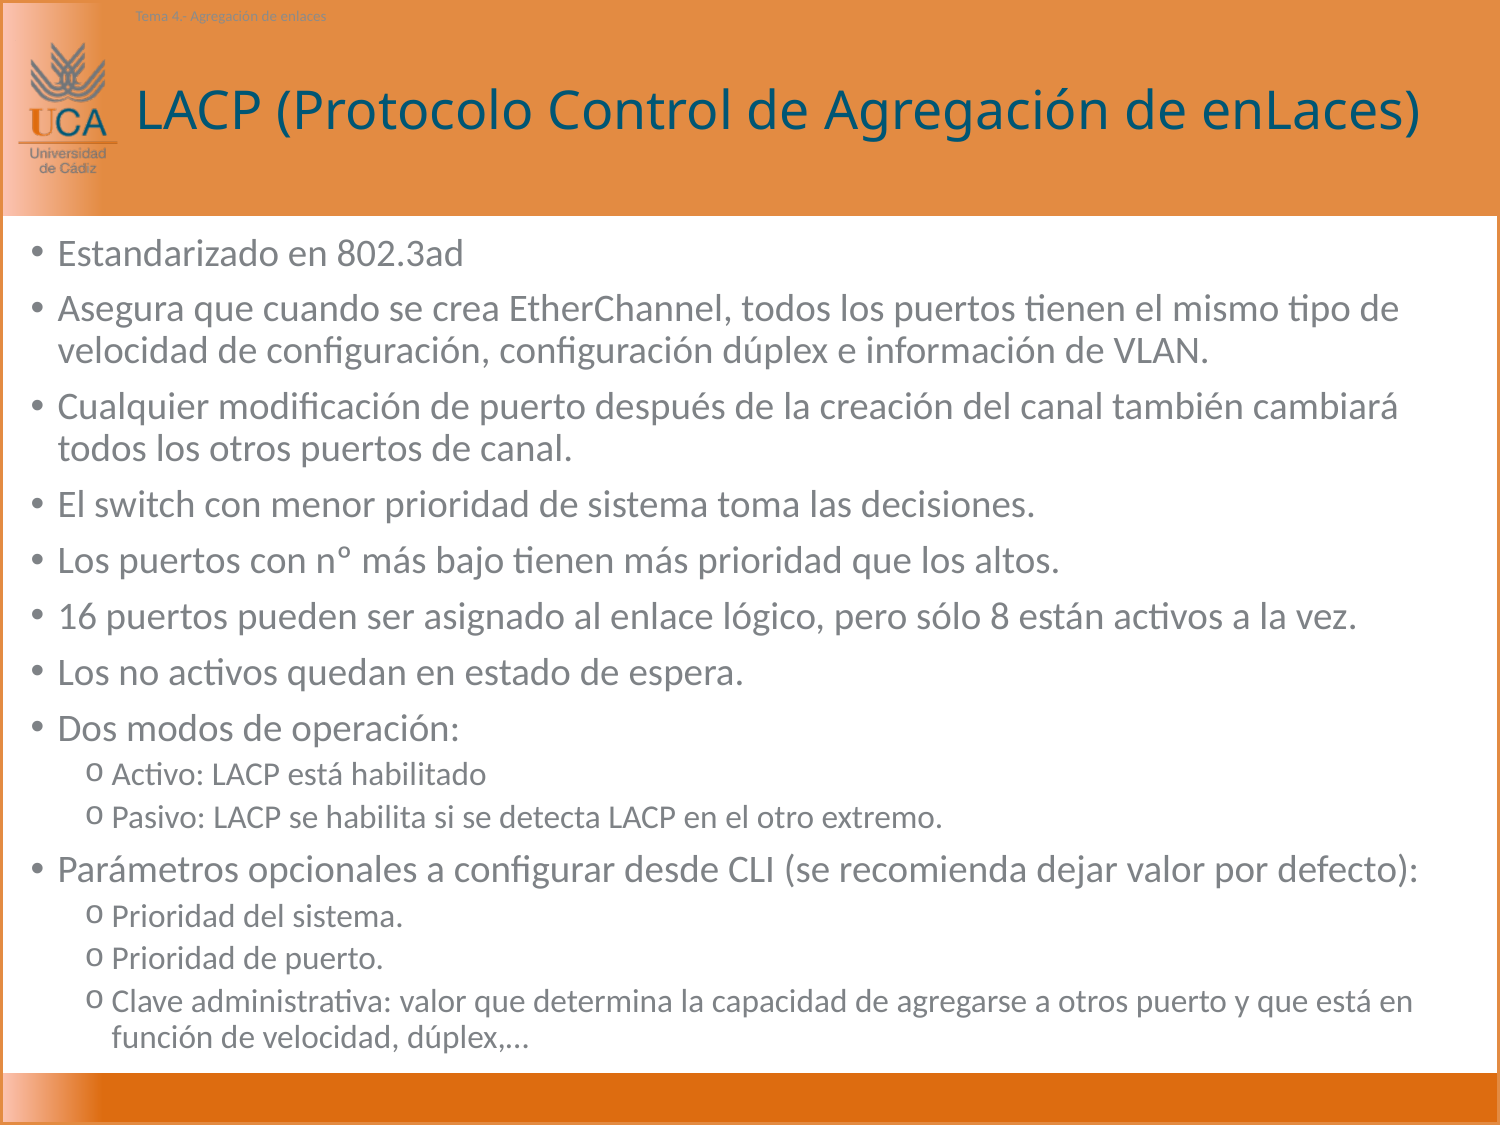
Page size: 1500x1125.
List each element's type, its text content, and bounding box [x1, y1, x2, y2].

list Tema 4.- Agregación de enlaces [120, 1, 831, 33]
title LACP (Protocolo Control de Agregación de enLaces) [120, 48, 1488, 176]
picture [15, 40, 121, 176]
list Estandarizado en 802.3ad Asegura que cuando se crea EtherChannel, todos los puertos tienen el mismo tipo de velocidad de configuración, configuración dúplex e información de VLAN. Cualquier modificación de puerto después de la creación del canal también cambiará todos los otros puertos de canal. El switch con menor prioridad de sistema toma las decisiones. Los puertos con nº más bajo tienen más prioridad que los altos. 16 puertos pueden ser asignado al enlace lógico, pero sólo 8 están activos a la vez. Los no activos quedan en estado de espera. Dos modos de operación: Activo: LACP está habilitado Pasivo: LACP se habilita si se detecta LACP en el otro extremo. Parámetros opcionales a configurar desde CLI (se recomienda dejar valor por defecto): Prioridad del sistema. Prioridad de puerto. Clave administrativa: valor que determina la capacidad de agregarse a otros puerto y que está en función de velocidad, dúplex,… [15, 225, 1488, 1074]
